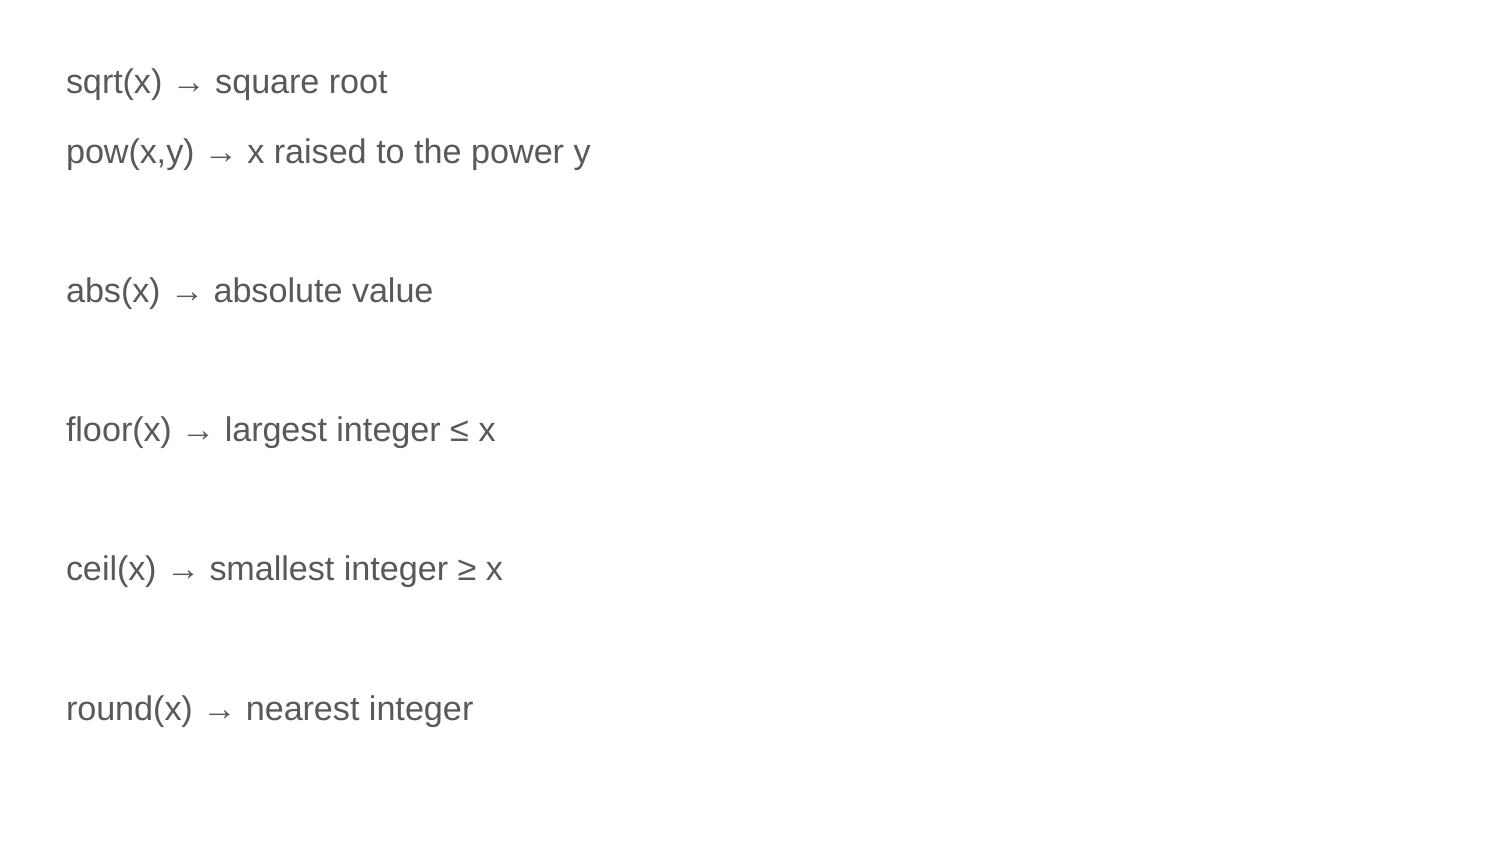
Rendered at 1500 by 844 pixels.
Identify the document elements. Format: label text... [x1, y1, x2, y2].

list sqrt(x) → square root pow(x,y) → x raised to the power y abs(x) → absolute value floor(x) → largest integer ≤ x ceil(x) → smallest integer ≥ x round(x) → nearest integer [51, 38, 1449, 750]
